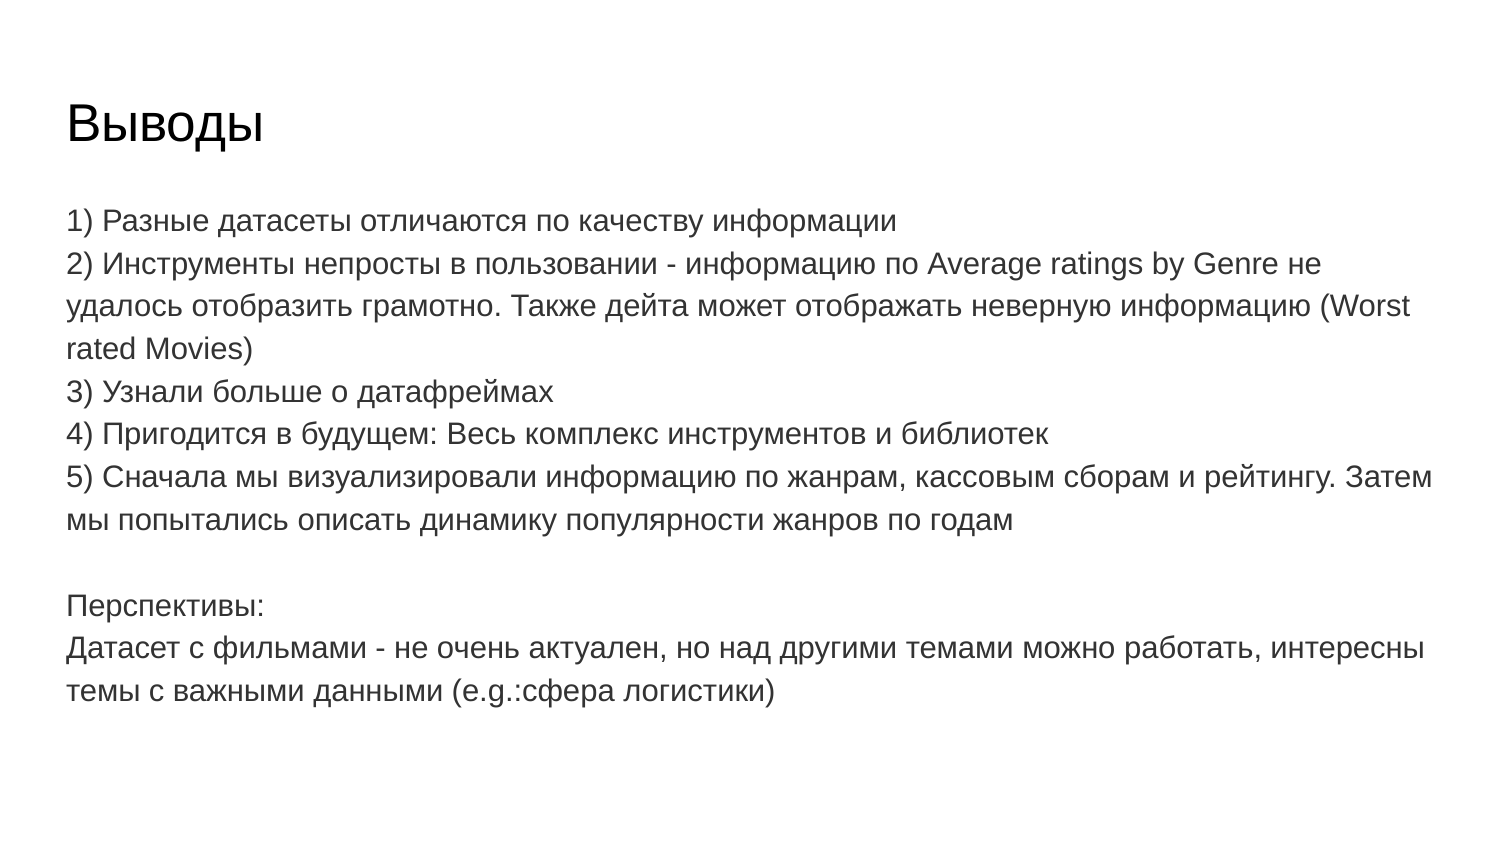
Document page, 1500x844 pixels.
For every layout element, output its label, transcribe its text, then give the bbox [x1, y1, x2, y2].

title Выводы [51, 72, 1449, 166]
list 1) Разные датасеты отличаются по качеству информации 2) Инструменты непросты в пользовании - информацию по Average ratings by Genre не удалось отобразить грамотно. Также дейта может отображать неверную информацию (Worst rated Movies) 3) Узнали больше о датафреймах 4) Пригодится в будущем: Весь комплекс инструментов и библиотек 5) Сначала мы визуализировали информацию по жанрам, кассовым сборам и рейтингу. Затем мы попытались описать динамику популярности жанров по годам Перспективы: Датасет с фильмами - не очень актуален, но над другими темами можно работать, интересны темы с важными данными (e.g.:сфера логистики) [51, 166, 1449, 728]
